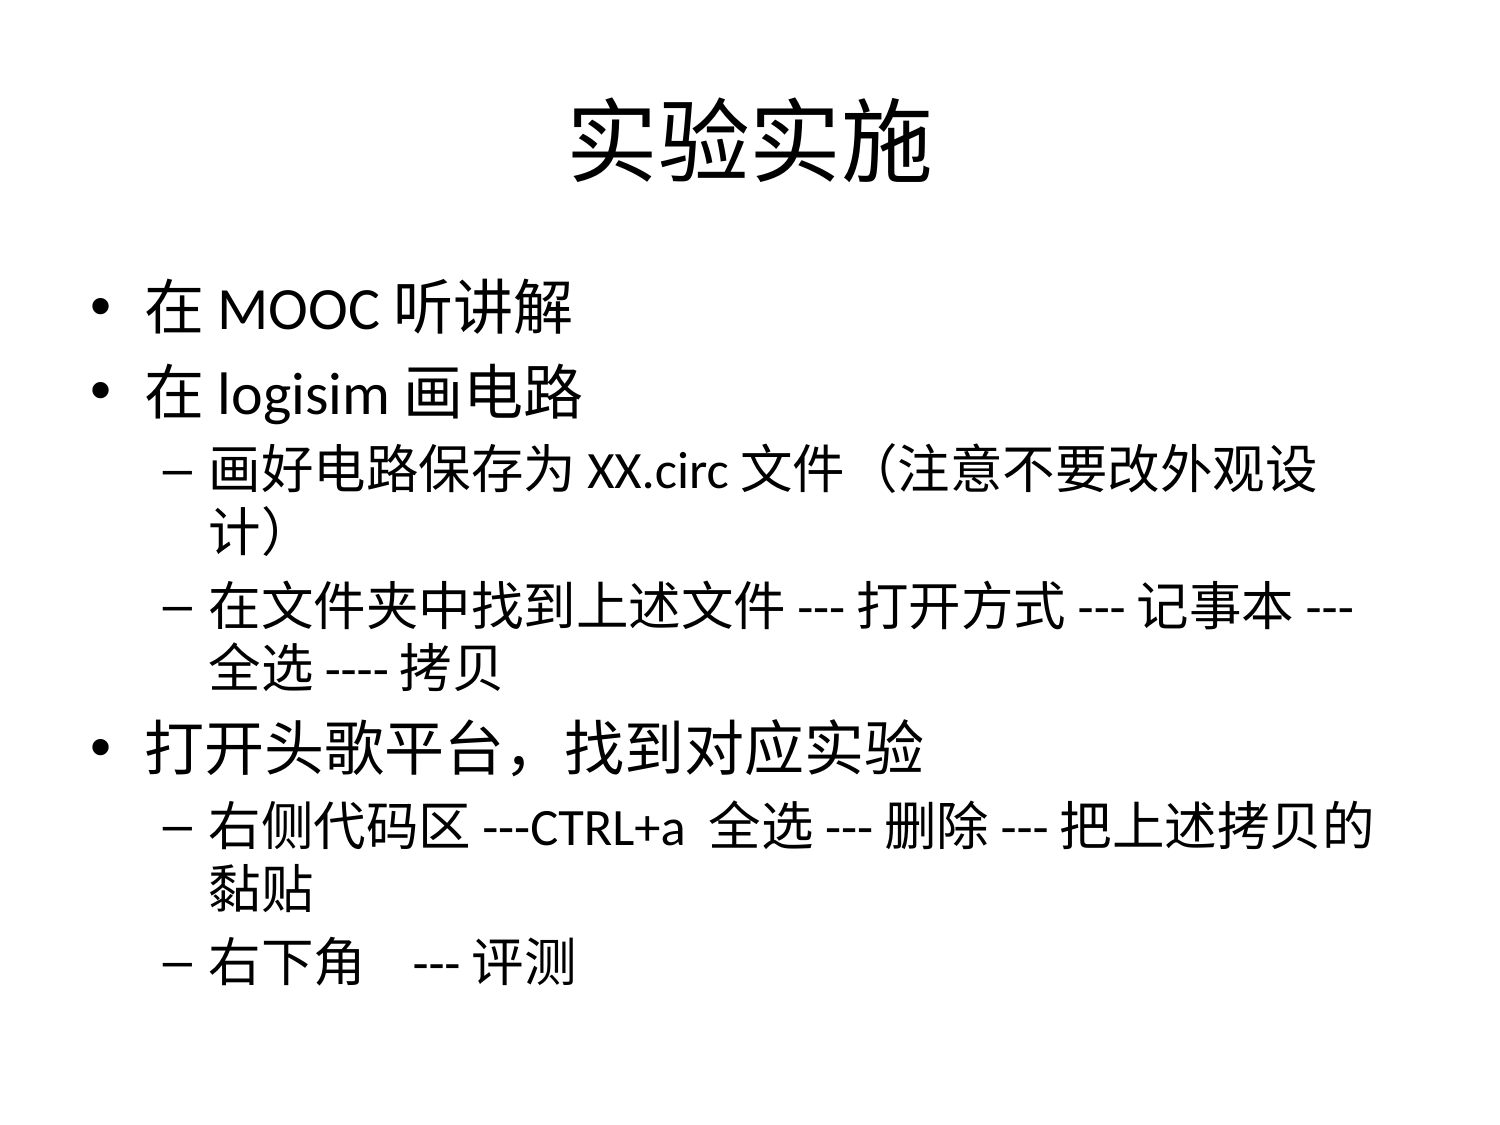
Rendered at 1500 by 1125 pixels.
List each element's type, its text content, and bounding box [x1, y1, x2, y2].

list 在MOOC听讲解 在logisim画电路 画好电路保存为XX.circ文件（注意不要改外观设计） 在文件夹中找到上述文件---打开方式---记事本---全选----拷贝 打开头歌平台，找到对应实验 右侧代码区---CTRL+a 全选---删除---把上述拷贝的黏贴 右下角 ---评测 [75, 262, 1425, 1005]
title 实验实施 [75, 45, 1425, 233]
